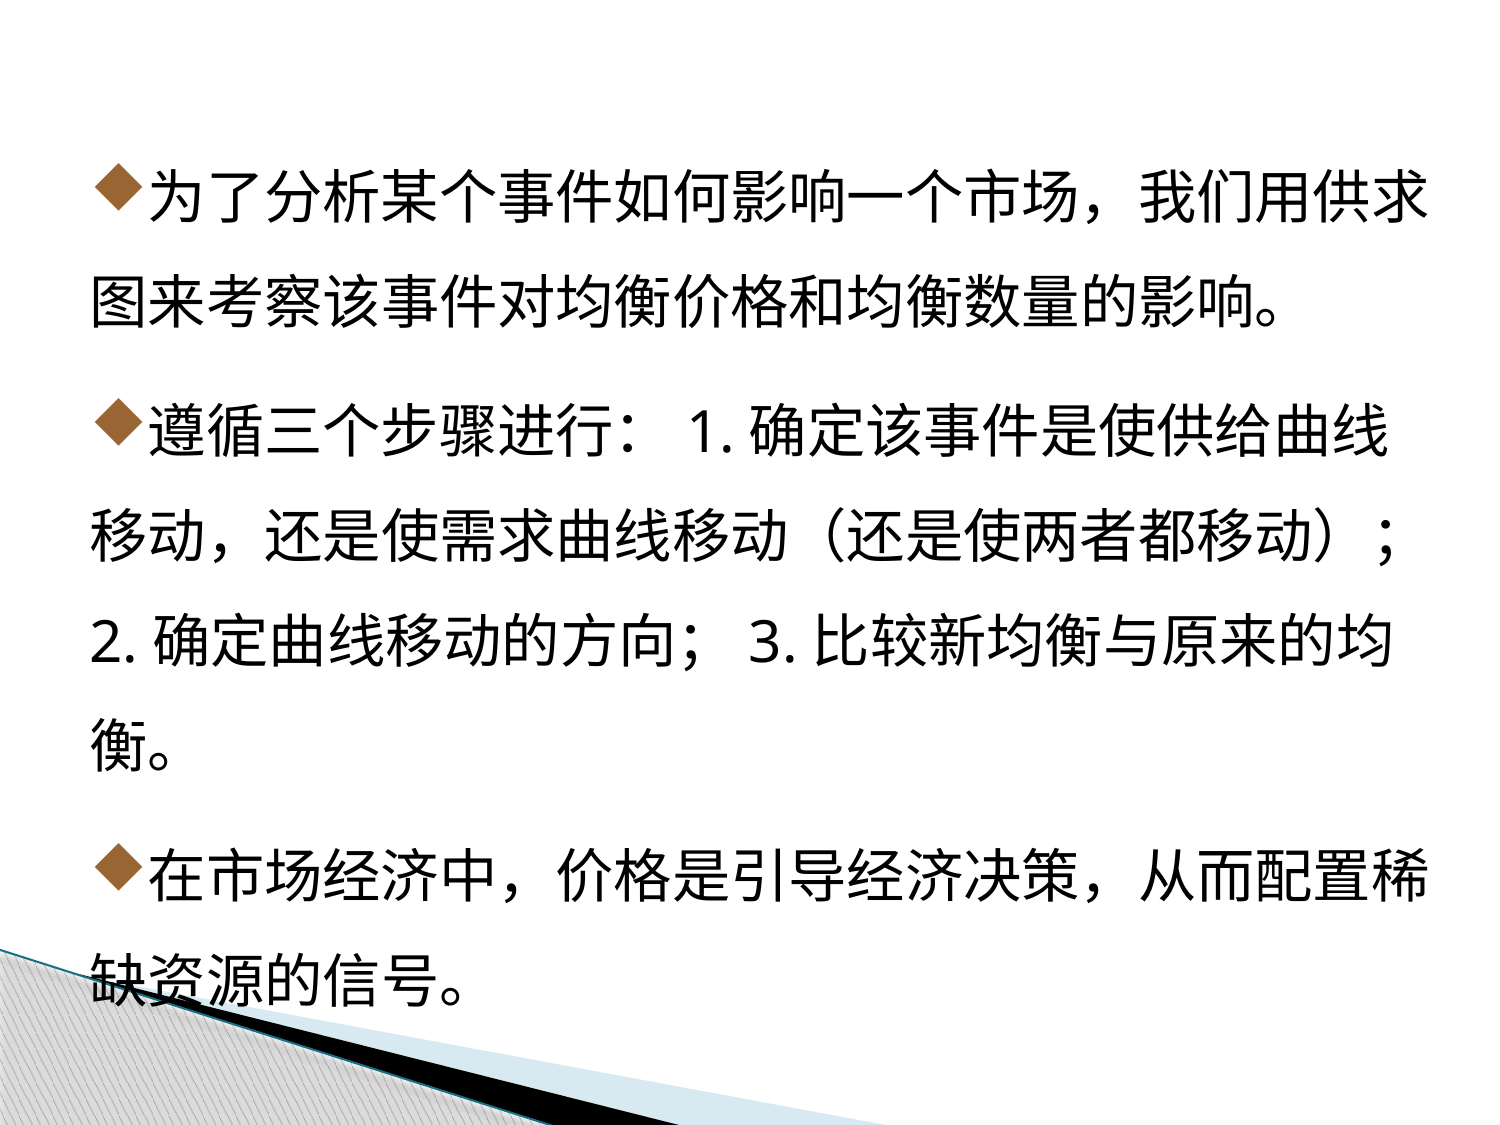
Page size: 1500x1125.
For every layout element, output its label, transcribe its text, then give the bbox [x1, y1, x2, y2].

text_box 为了分析某个事件如何影响一个市场，我们用供求图来考察该事件对均衡价格和均衡数量的影响。 遵循三个步骤进行：1.确定该事件是使供给曲线移动，还是使需求曲线移动（还是使两者都移动）；2.确定曲线移动的方向；3.比较新均衡与原来的均衡。 在市场经济中，价格是引导经济决策，从而配置稀缺资源的信号。 [75, 117, 1459, 1022]
